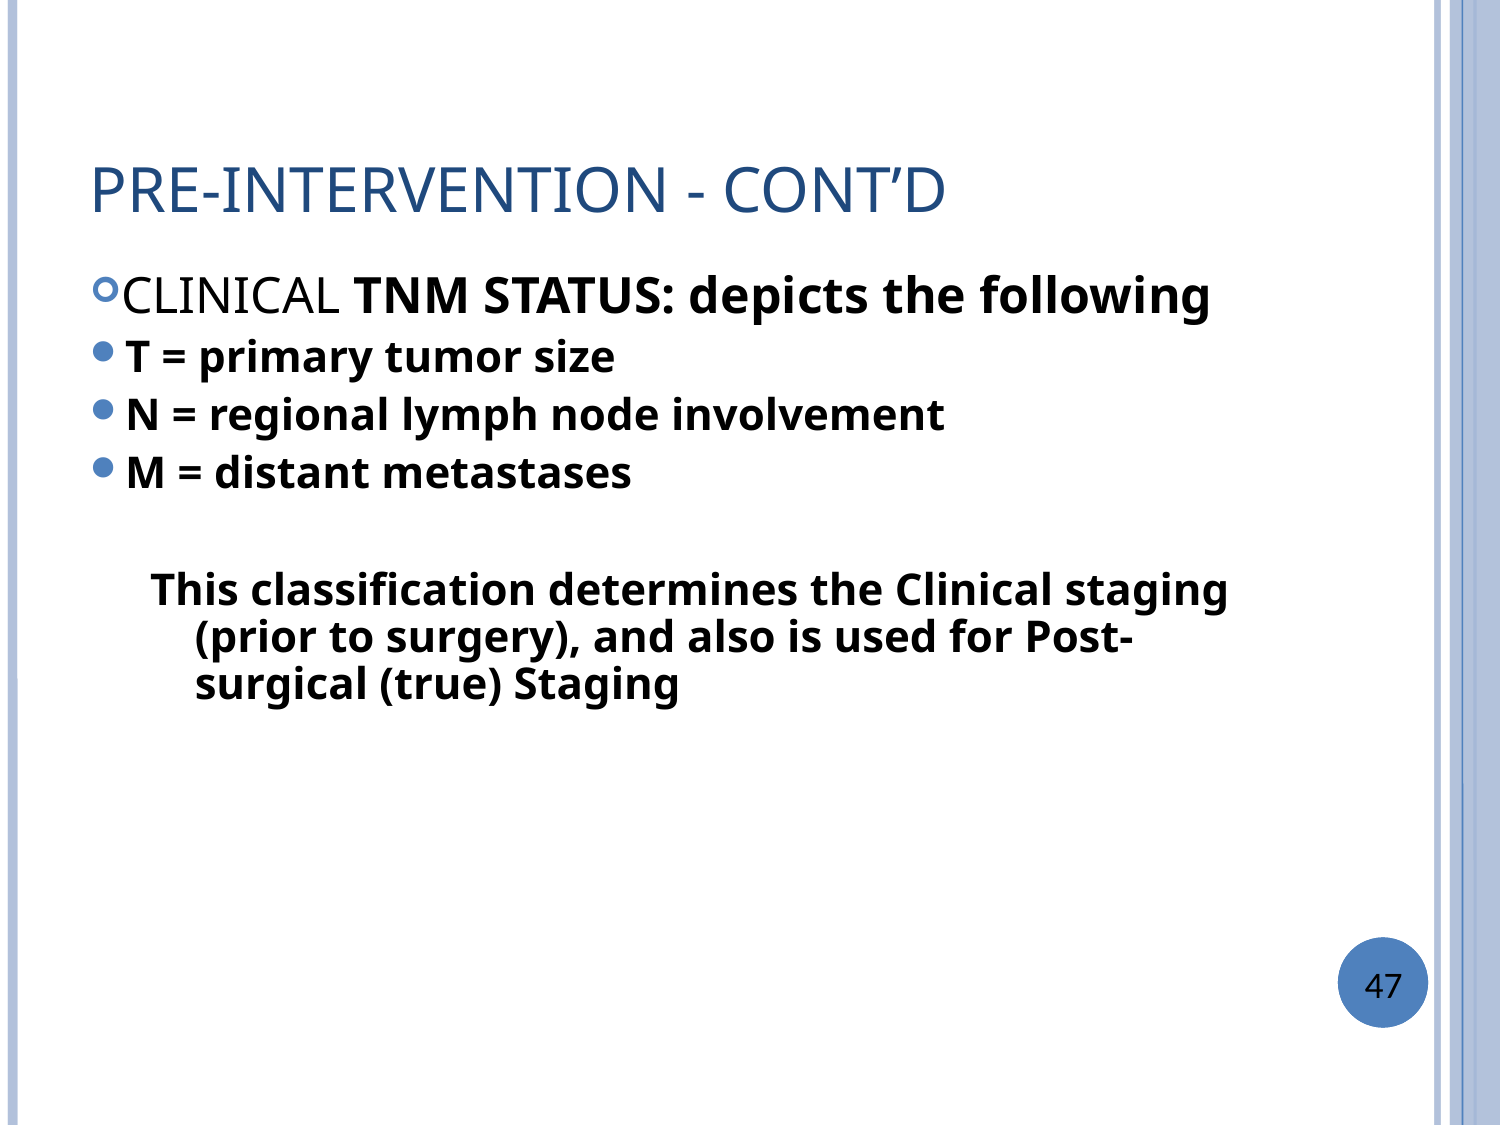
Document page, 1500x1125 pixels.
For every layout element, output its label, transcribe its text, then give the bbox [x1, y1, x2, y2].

text_box 47 [1333, 940, 1434, 1026]
title PRE-INTERVENTION - CONT’D [74, 29, 1300, 233]
list CLINICAL TNM STATUS: depicts the following T = primary tumor size N = regional lymph node involvement M = distant metastases This classification determines the Clinical staging (prior to surgery), and also is used for Post-surgical (true) Staging [74, 262, 1300, 1062]
